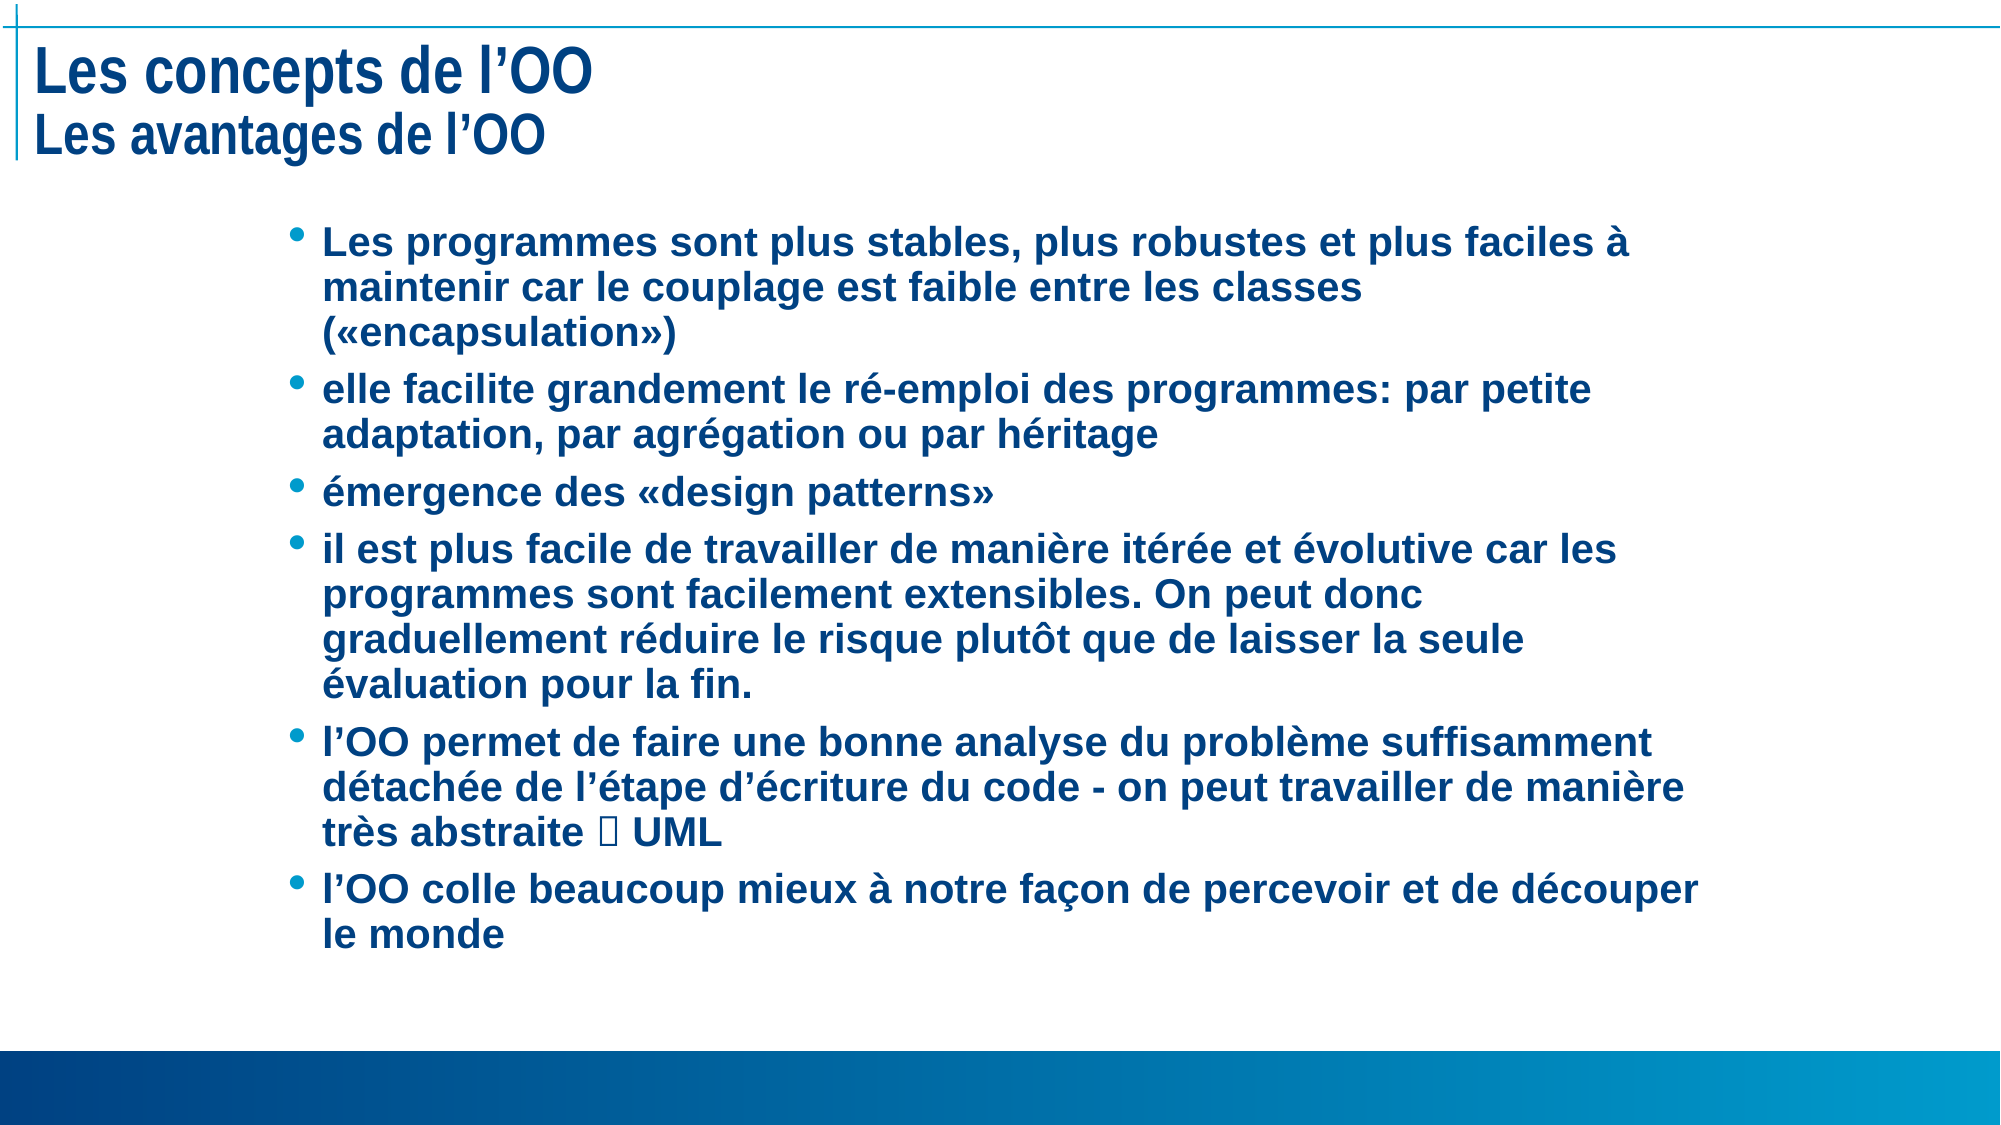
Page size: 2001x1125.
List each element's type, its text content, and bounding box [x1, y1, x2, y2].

picture [933, 1051, 943, 1125]
list Les programmes sont plus stables, plus robustes et plus faciles à maintenir car le couplage est faible entre les classes («encapsulation») elle facilite grandement le ré-emploi des programmes: par petite adaptation, par agrégation ou par héritage émergence des «design patterns» il est plus facile de travailler de manière itérée et évolutive car les programmes sont facilement extensibles. On peut donc graduellement réduire le risque plutôt que de laisser la seule évaluation pour la fin. l’OO permet de faire une bonne analyse du problème suffisamment détachée de l’étape d’écriture du code - on peut travailler de manière très abstraite  UML l’OO colle beaucoup mieux à notre façon de percevoir et de découper le monde [275, 212, 1725, 1050]
title Les concepts de l’OO Les avantages de l’OO [19, 33, 1987, 185]
